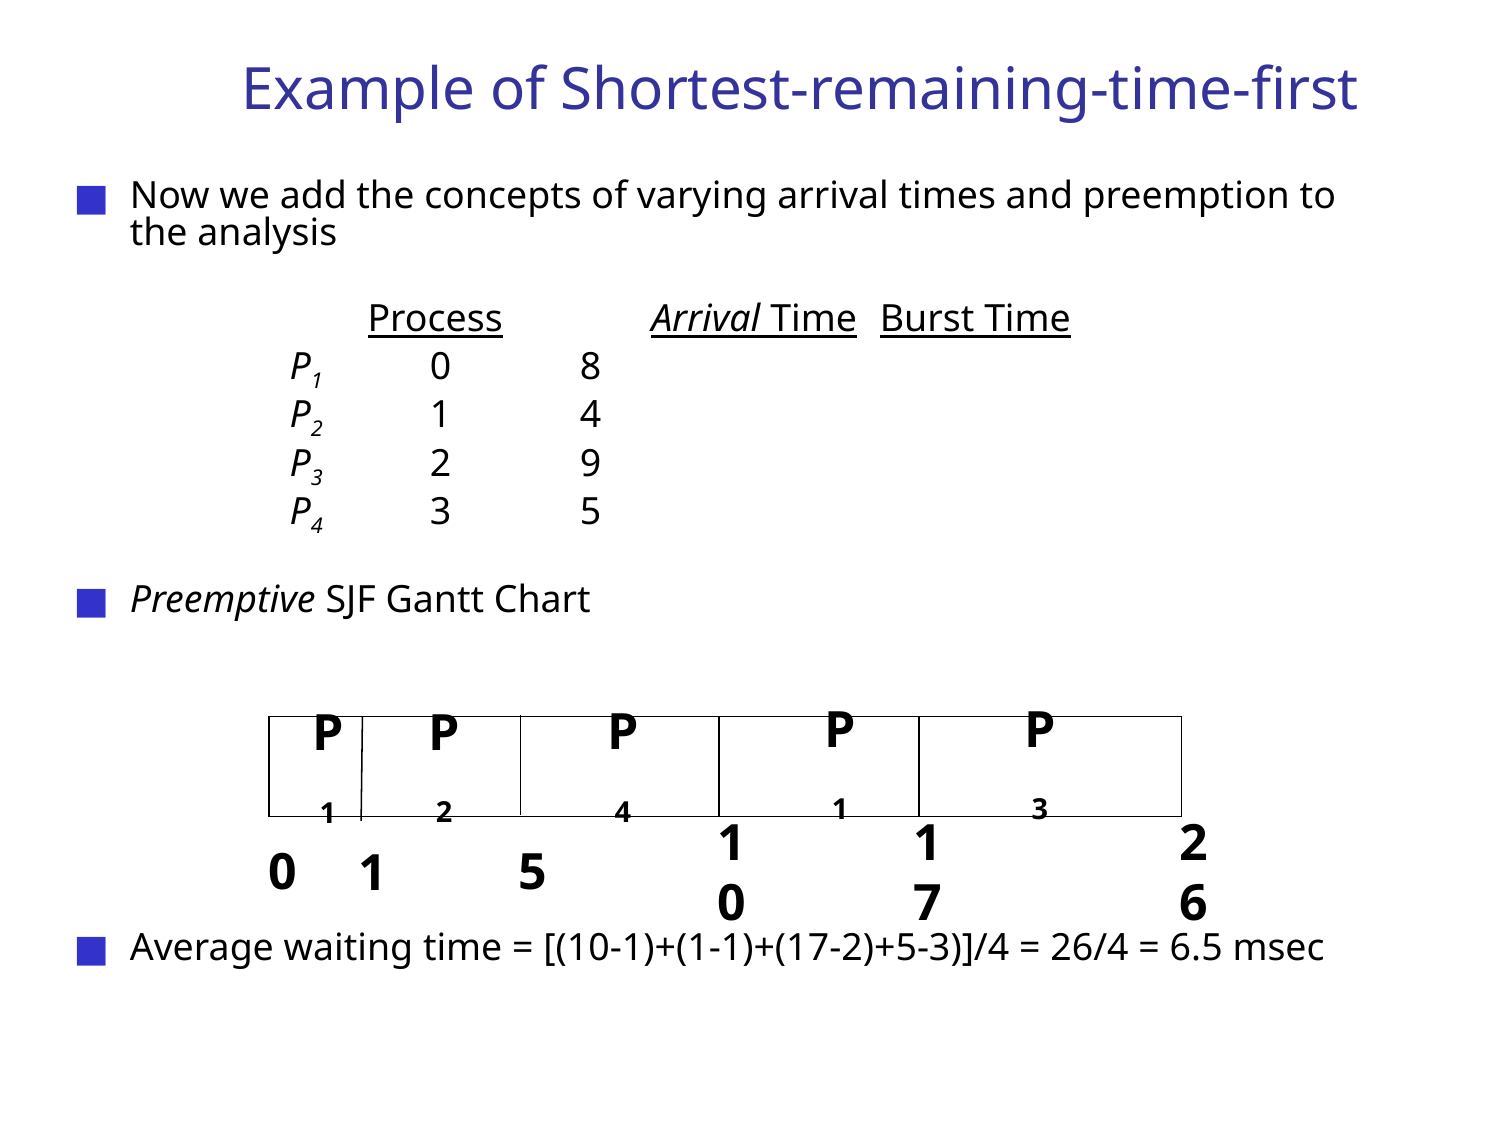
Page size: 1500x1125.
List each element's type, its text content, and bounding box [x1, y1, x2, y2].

list Now we add the concepts of varying arrival times and preemption to the analysis ProcessA arri Arrival TimeT Burst Time P1 0 8 P2 1 4 P3 2 9 P4 3 5 Preemptive SJF Gantt Chart Average waiting time = [(10-1)+(1-1)+(17-2)+5-3)]/4 = 26/4 = 6.5 msec [63, 174, 1388, 1075]
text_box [253, 714, 1230, 901]
title Example of Shortest-remaining-time-first [230, 45, 1425, 141]
